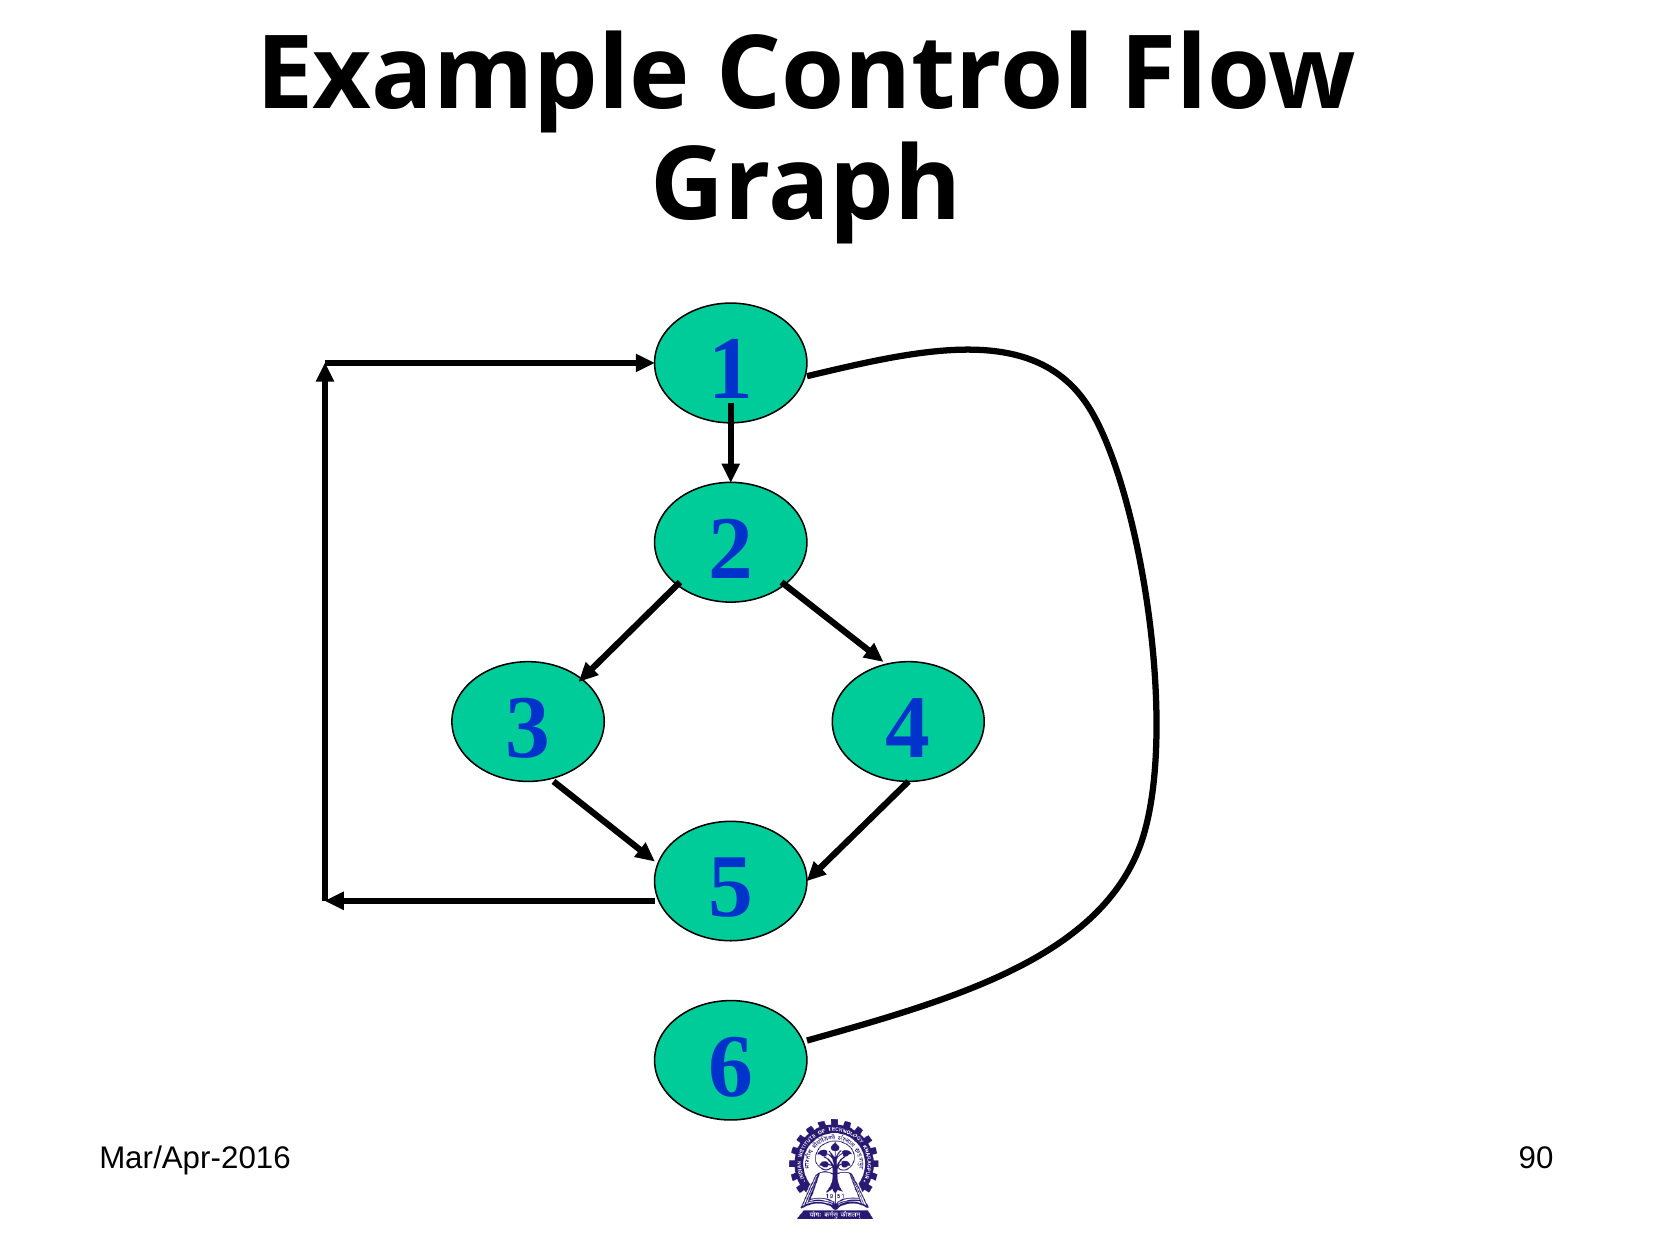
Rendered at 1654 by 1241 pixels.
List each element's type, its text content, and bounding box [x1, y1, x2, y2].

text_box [324, 302, 1184, 1121]
text_box ‹#› [1185, 1129, 1570, 1215]
title Example Control Flow Graph [100, 27, 1512, 234]
text_box Mar/Apr-2016 [82, 1129, 468, 1215]
picture [789, 1121, 879, 1219]
